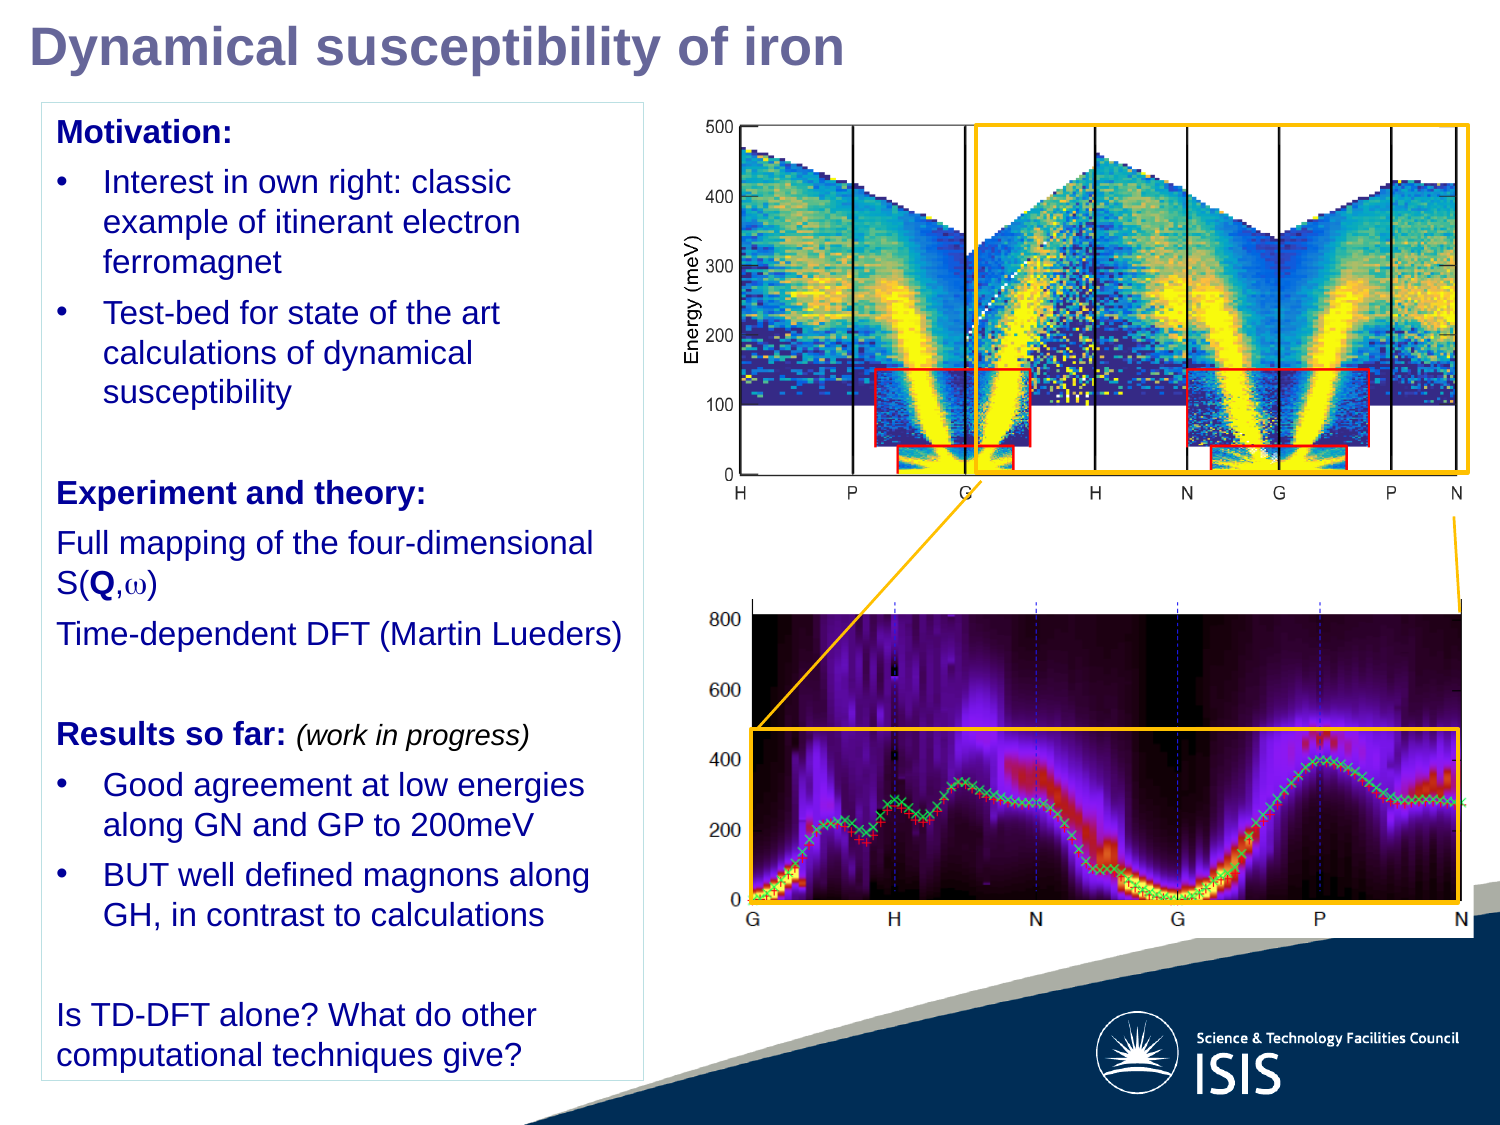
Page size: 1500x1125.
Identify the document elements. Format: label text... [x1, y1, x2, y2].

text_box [756, 480, 982, 730]
text_box Motivation: Interest in own right: classic example of itinerant electron ferromagnet Test-bed for state of the art calculations of dynamical susceptibility Experiment and theory: Full mapping of the four-dimensional S(Q,) Time-dependent DFT (Martin Lueders) Results so far: (work in progress) Good agreement at low energies along GN and GP to 200meV BUT well defined magnons along GH, in contrast to calculations Is TD-DFT alone? What do other computational techniques give? [41, 102, 644, 1081]
picture [619, 92, 1500, 521]
text_box Dynamical susceptibility of iron [14, 4, 1497, 122]
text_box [1453, 516, 1460, 613]
picture [0, 598, 1500, 1125]
